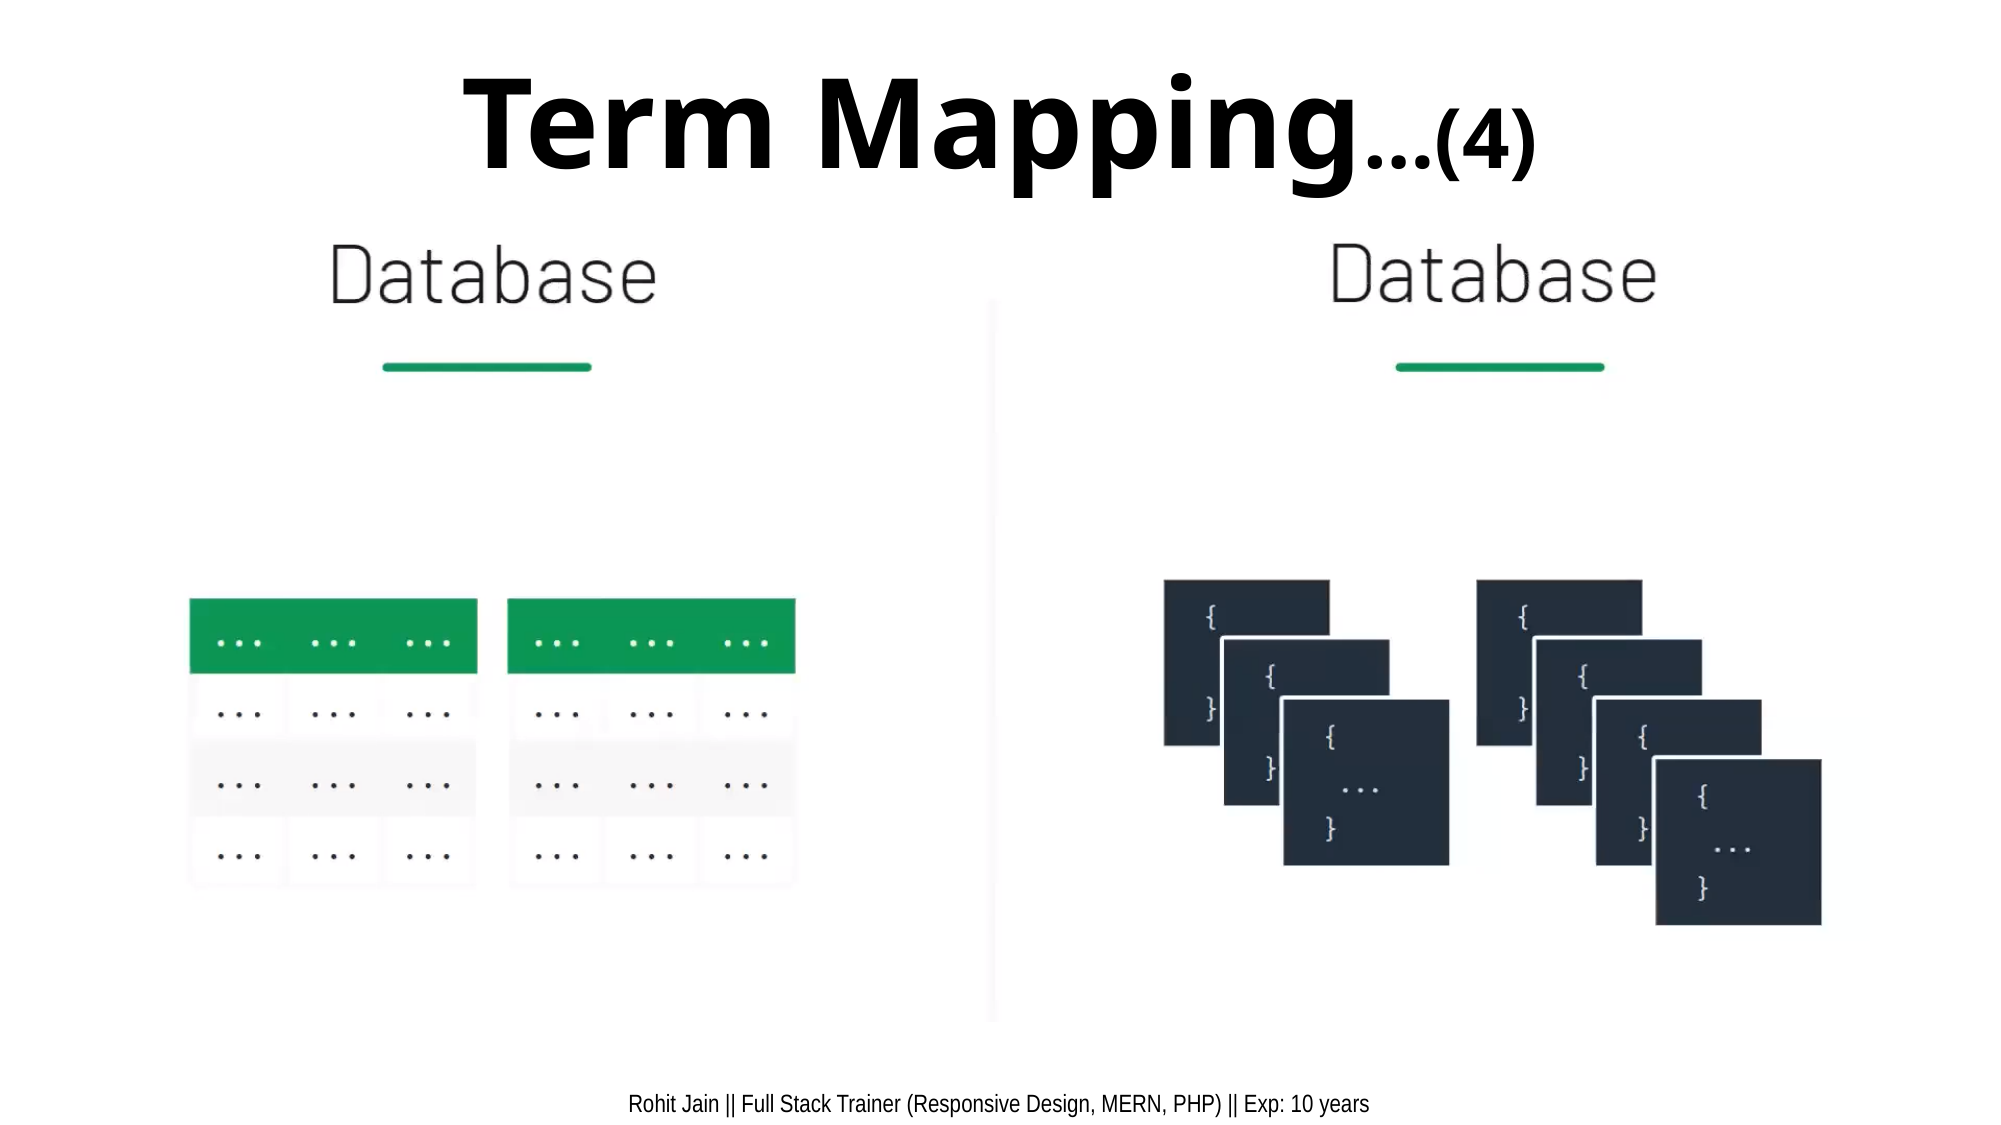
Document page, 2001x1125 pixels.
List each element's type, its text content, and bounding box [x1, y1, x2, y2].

text_box Rohit Jain || Full Stack Trainer (Responsive Design, MERN, PHP) || Exp: 10 years [249, 1080, 1750, 1125]
title Term Mapping…(4) [249, 41, 1750, 203]
picture [130, 203, 1870, 1022]
